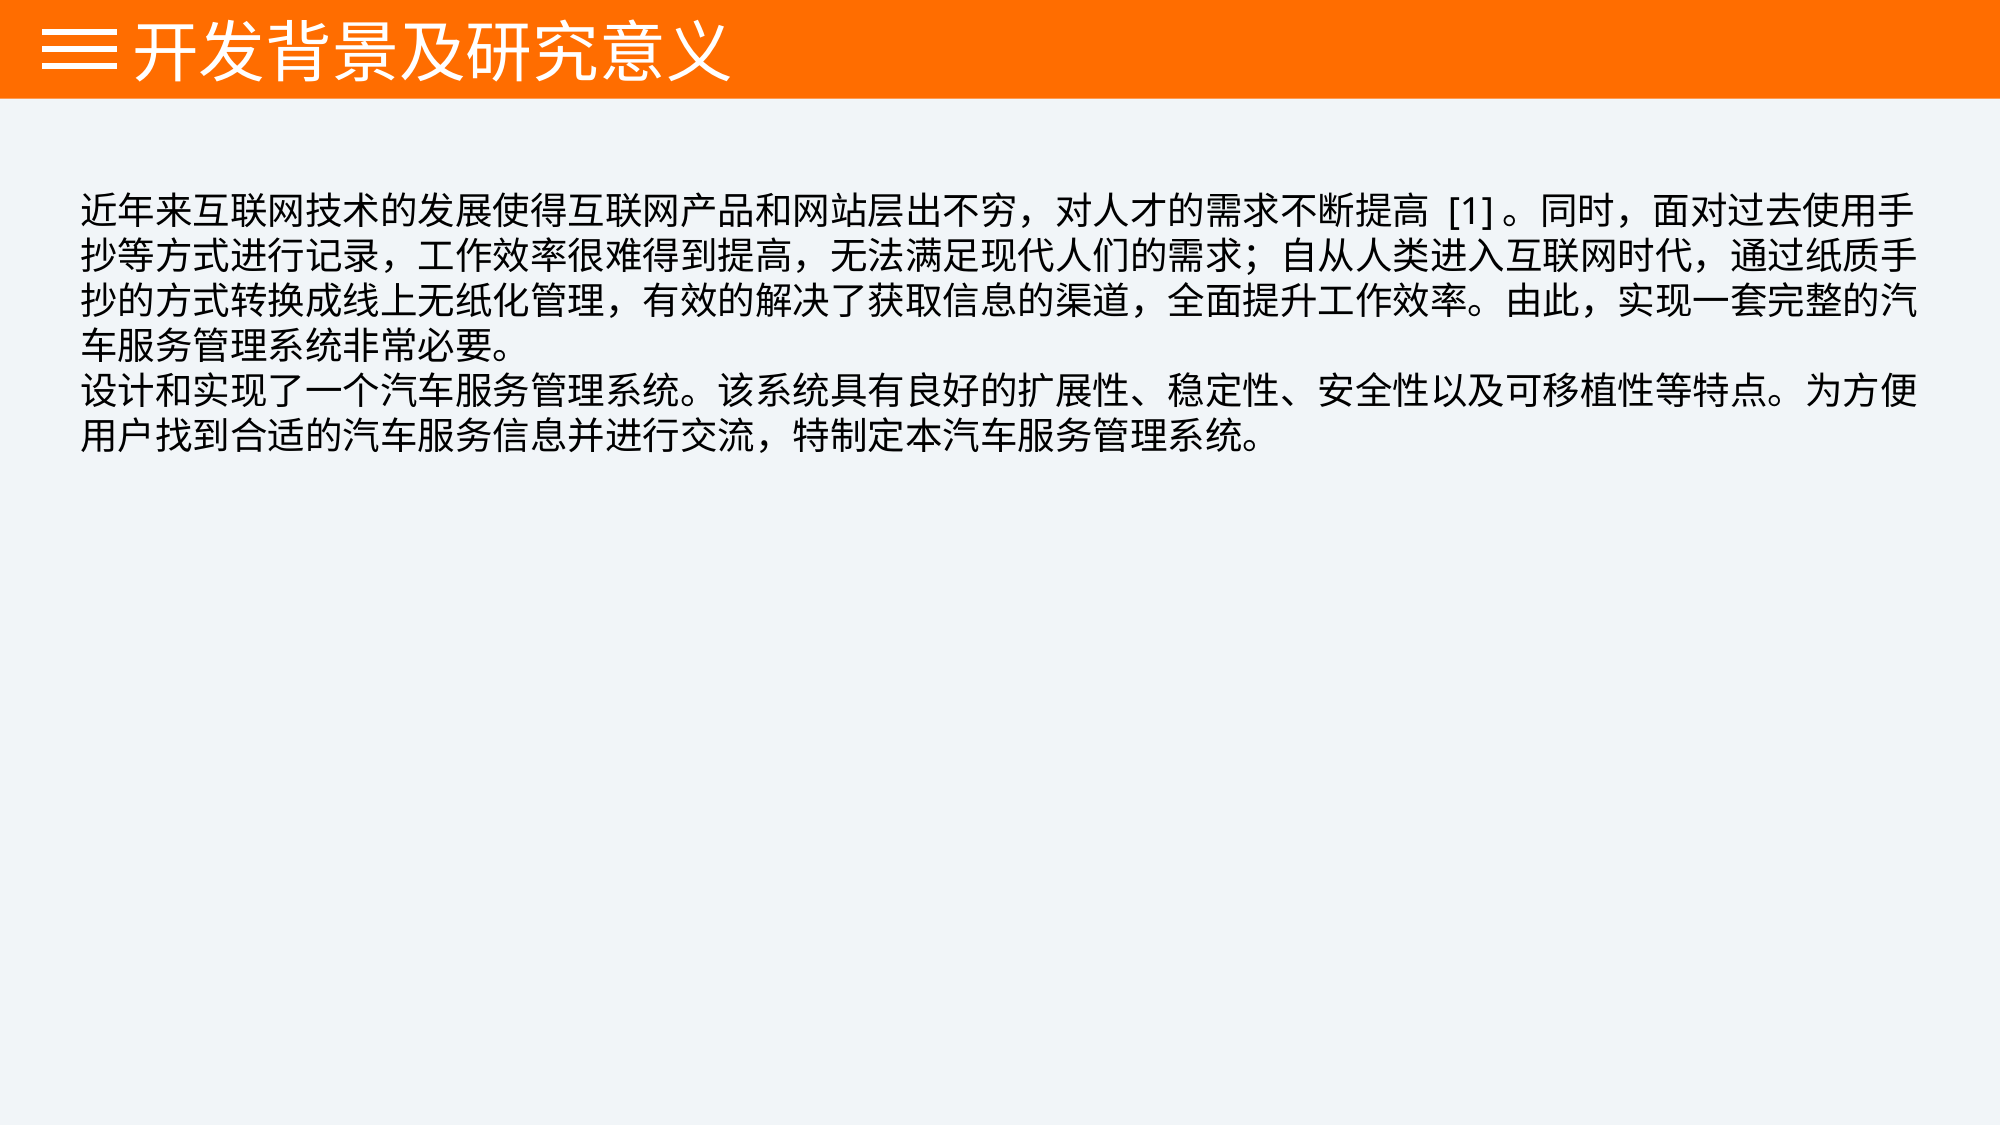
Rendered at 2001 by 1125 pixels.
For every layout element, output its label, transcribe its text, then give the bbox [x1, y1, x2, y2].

text_box 开发背景及研究意义 [117, 2, 1109, 98]
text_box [42, 32, 118, 67]
text_box [0, 0, 2000, 100]
text_box 近年来互联网技术的发展使得互联网产品和网站层出不穷，对人才的需求不断提高 [1]。同时，面对过去使用手抄等方式进行记录，工作效率很难得到提高，无法满足现代人们的需求；自从人类进入互联网时代，通过纸质手抄的方式转换成线上无纸化管理，有效的解决了获取信息的渠道，全面提升工作效率。由此，实现一套完整的汽车服务管理系统非常必要。 设计和实现了一个汽车服务管理系统。该系统具有良好的扩展性、稳定性、安全性以及可移植性等特点。为方便用户找到合适的汽车服务信息并进行交流，特制定本汽车服务管理系统。 [65, 179, 1935, 465]
